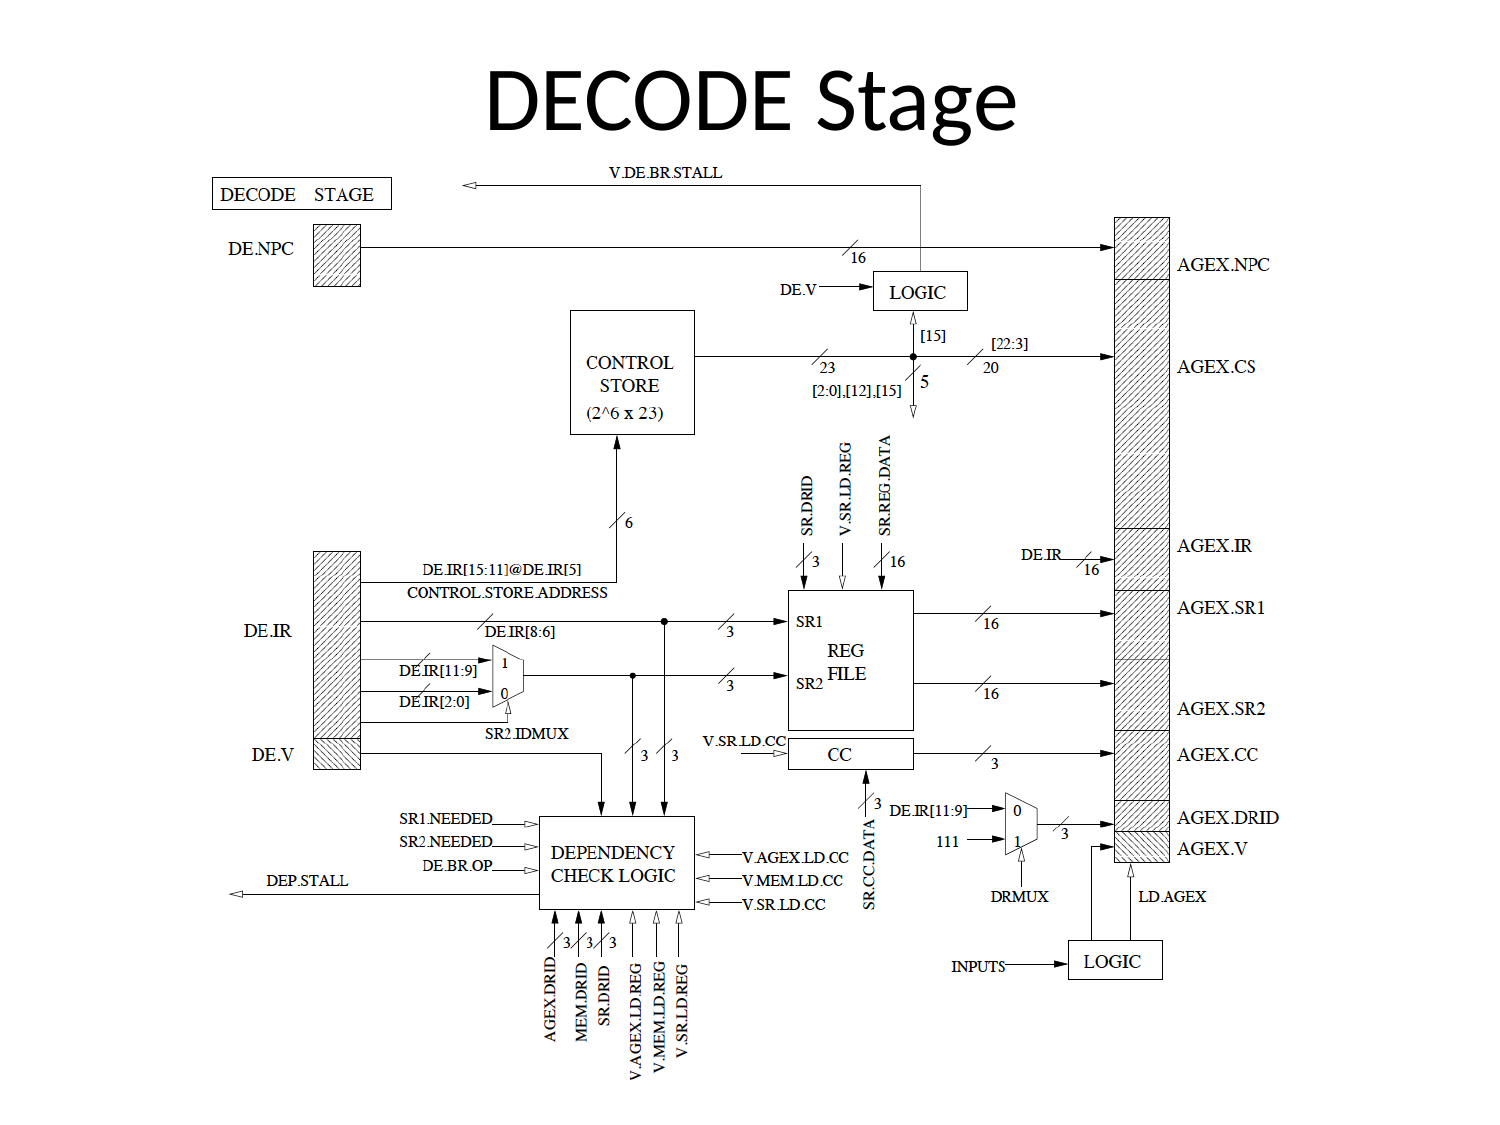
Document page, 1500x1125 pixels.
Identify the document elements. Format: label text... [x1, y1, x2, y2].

title DECODE Stage [39, 0, 1465, 188]
picture [176, 155, 1333, 1080]
